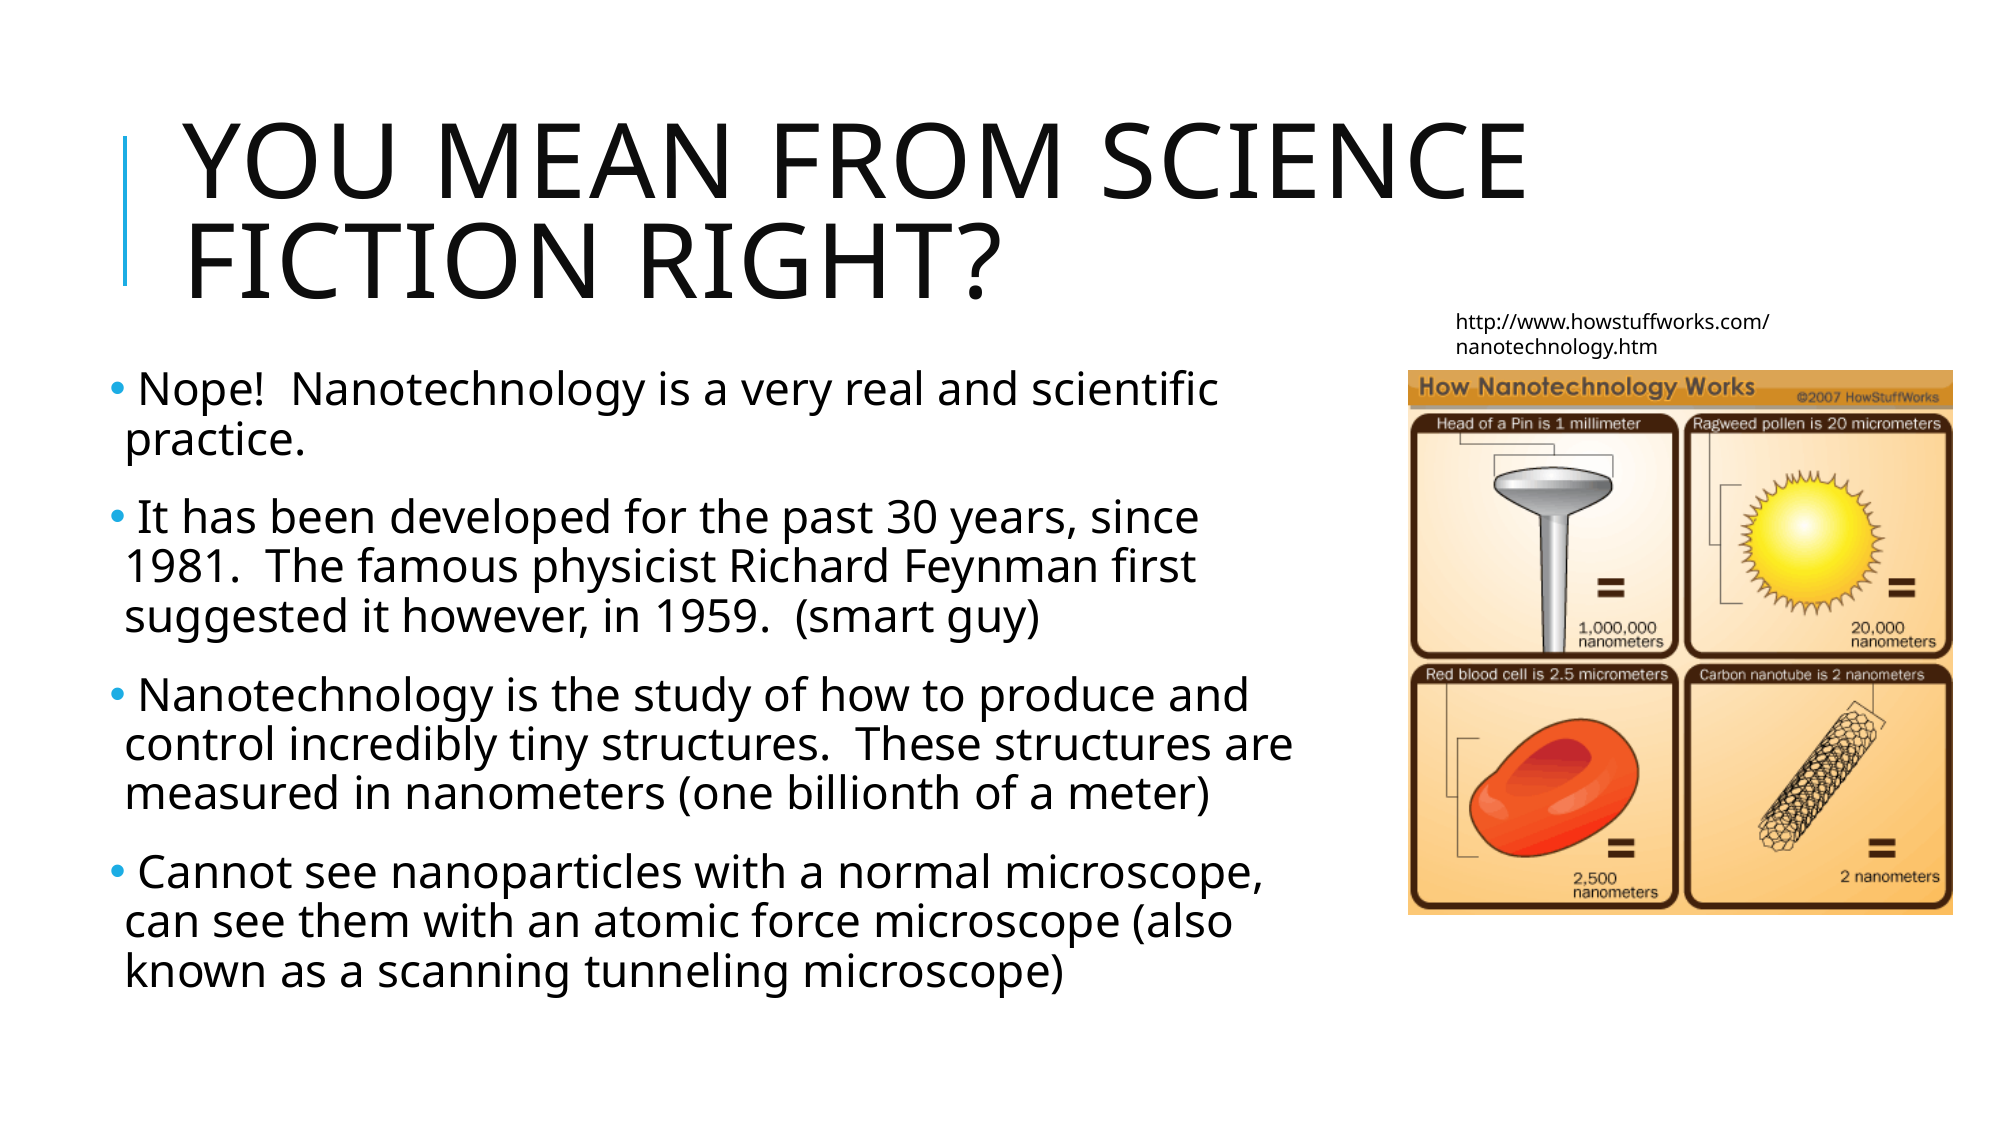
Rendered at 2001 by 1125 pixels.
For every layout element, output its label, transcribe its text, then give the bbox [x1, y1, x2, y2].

list Nope! Nanotechnology is a very real and scientific practice. It has been developed for the past 30 years, since 1981. The famous physicist Richard Feynman first suggested it however, in 1959. (smart guy) Nanotechnology is the study of how to produce and control incredibly tiny structures. These structures are measured in nanometers (one billionth of a meter) Cannot see nanoparticles with a normal microscope, can see them with an atomic force microscope (also known as a scanning tunneling microscope) [101, 358, 1308, 1025]
title You mean from science fiction right? [168, 96, 1763, 342]
picture [1408, 370, 1954, 916]
text_box http://www.howstuffworks.com/nanotechnology.htm [1440, 301, 1932, 365]
